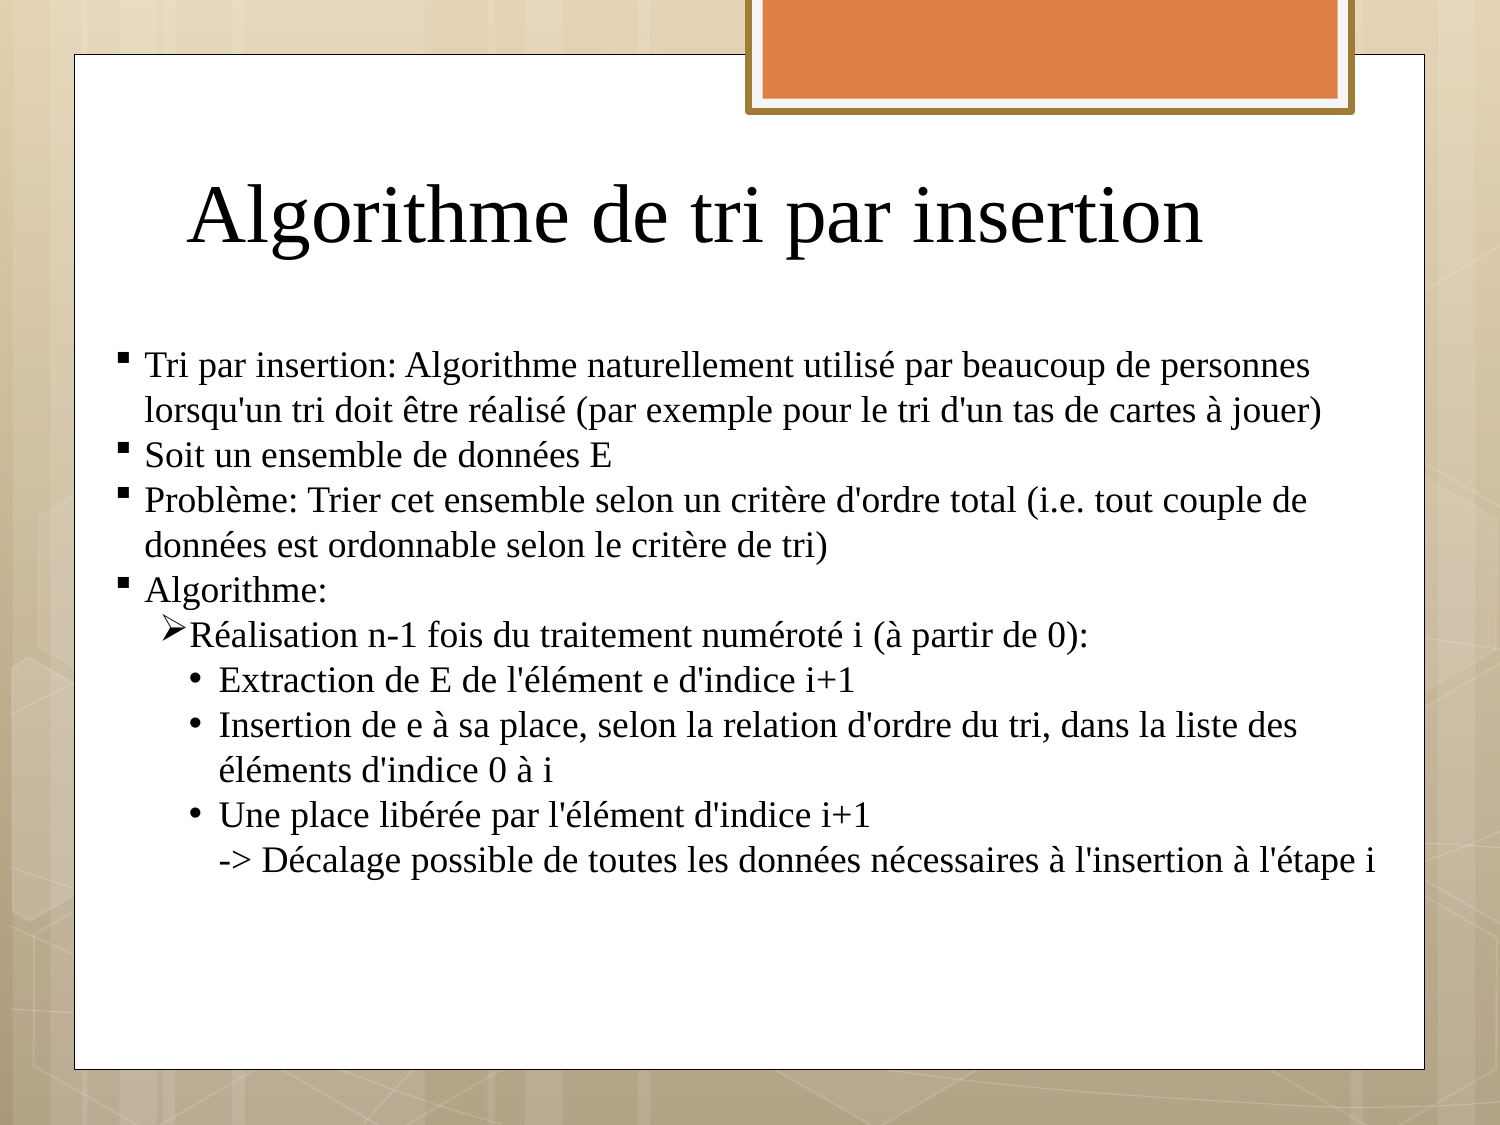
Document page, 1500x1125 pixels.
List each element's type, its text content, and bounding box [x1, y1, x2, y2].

title Algorithme de tri par insertion [171, 126, 1324, 268]
text_box Tri par insertion: Algorithme naturellement utilisé par beaucoup de personnes lorsqu'un tri doit être réalisé (par exemple pour le tri d'un tas de cartes à jouer) Soit un ensemble de données E Problème: Trier cet ensemble selon un critère d'ordre total (i.e. tout couple de données est ordonnable selon le critère de tri) Algorithme: Réalisation n-1 fois du traitement numéroté i (à partir de 0): Extraction de E de l'élément e d'indice i+1 Insertion de e à sa place, selon la relation d'ordre du tri, dans la liste des éléments d'indice 0 à i Une place libérée par l'élément d'indice i+1 -> Décalage possible de toutes les données nécessaires à l'insertion à l'étape i [100, 332, 1400, 888]
